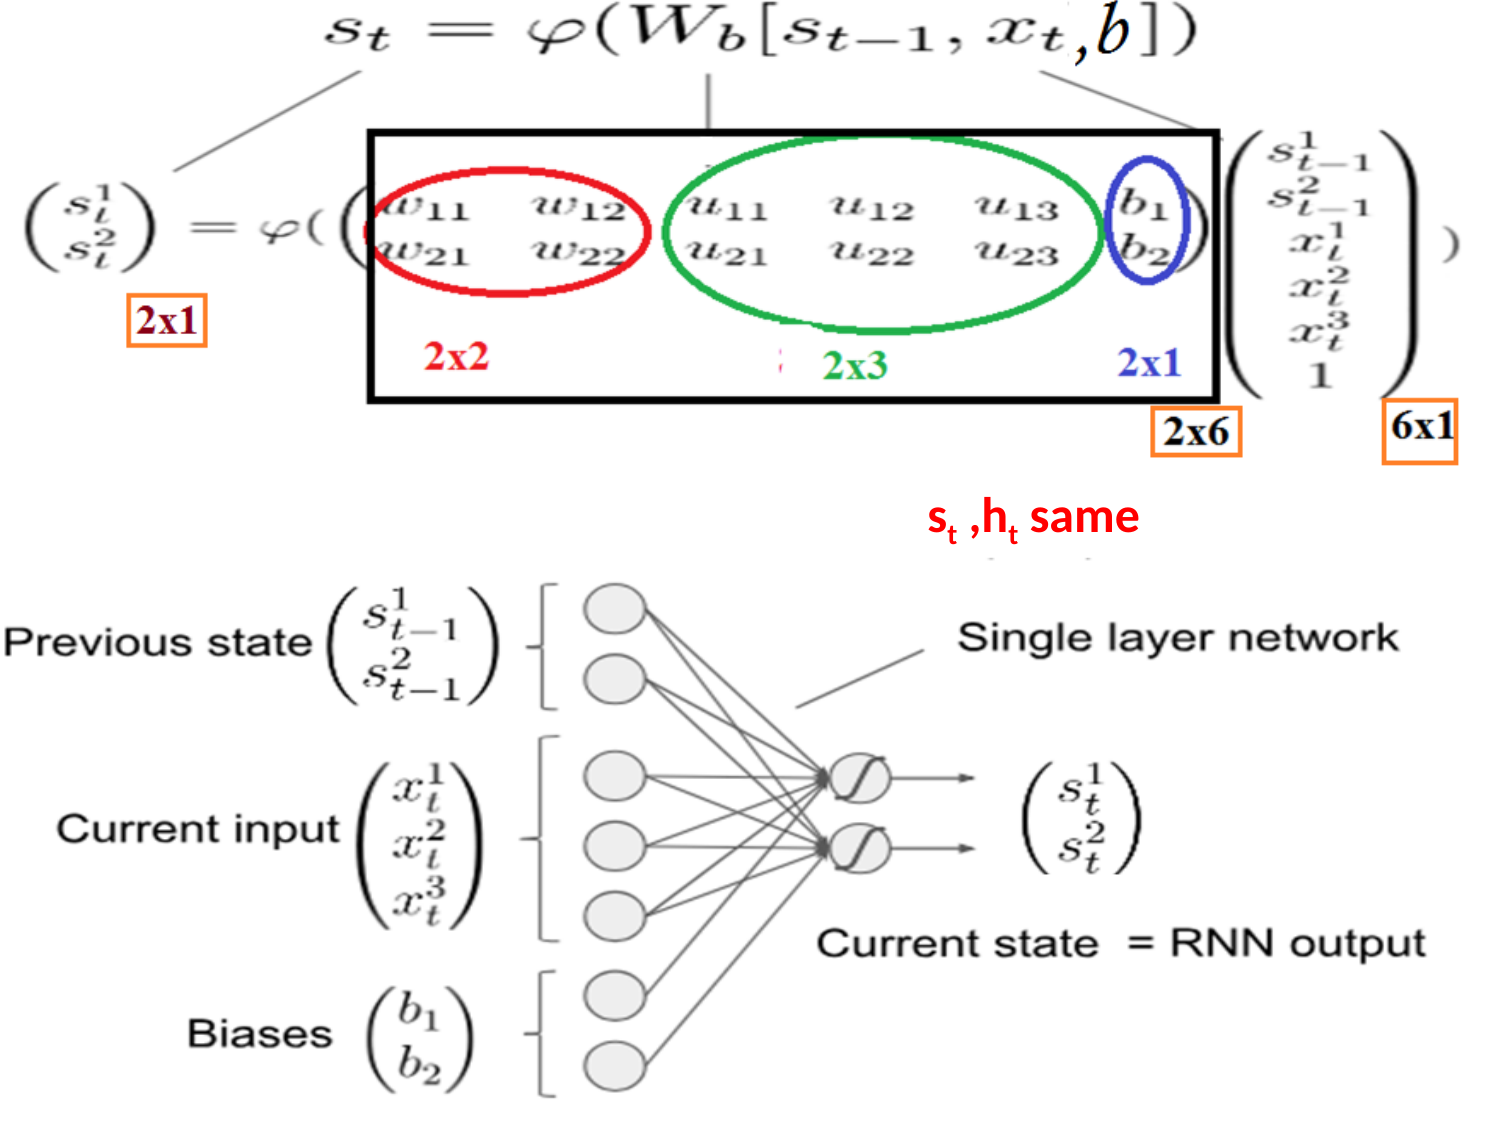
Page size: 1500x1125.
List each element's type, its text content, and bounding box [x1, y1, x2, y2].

picture [0, 537, 1500, 1125]
text_box st ,ht same [912, 498, 1338, 535]
picture [0, 0, 1468, 490]
